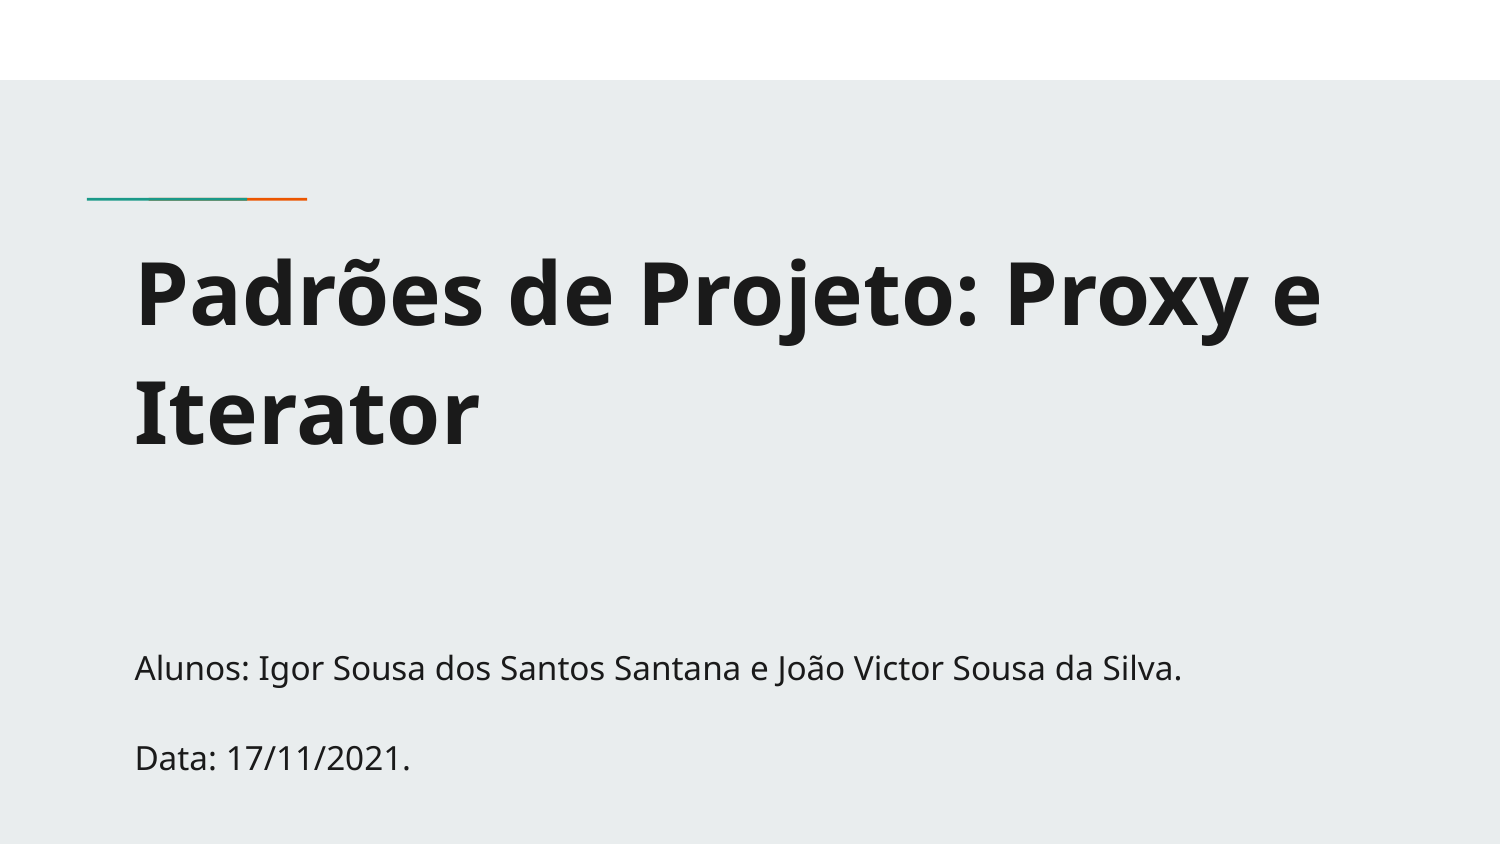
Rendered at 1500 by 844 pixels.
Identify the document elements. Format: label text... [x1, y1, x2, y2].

subtitle Alunos: Igor Sousa dos Santos Santana e João Victor Sousa da Silva. Data: 17/11/2021. [119, 584, 1381, 822]
title Padrões de Projeto: Proxy e Iterator [119, 216, 1381, 490]
